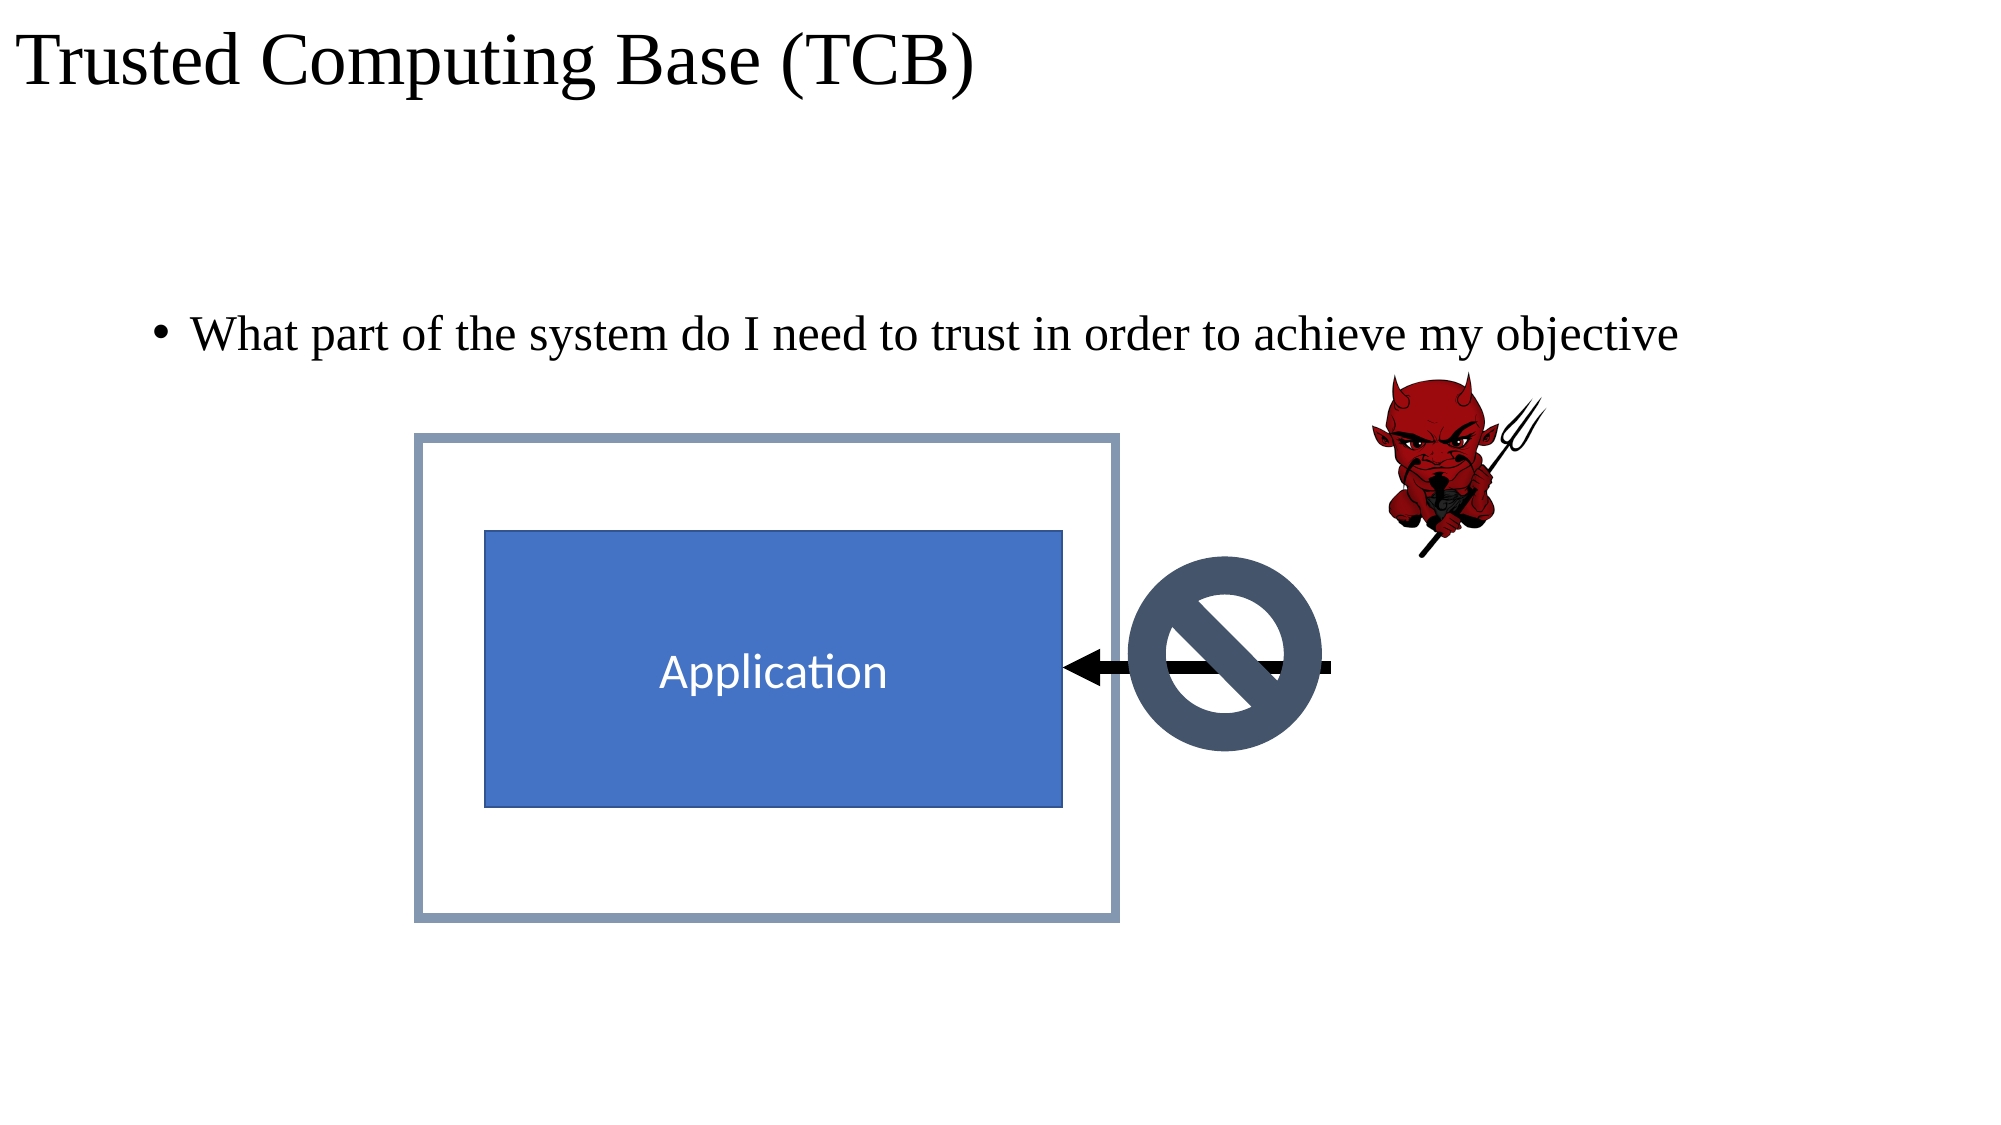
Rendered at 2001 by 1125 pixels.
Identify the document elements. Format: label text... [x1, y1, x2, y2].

title Trusted Computing Base (TCB) [0, 0, 1725, 122]
picture [1372, 371, 1547, 558]
text_box [418, 437, 1117, 919]
text_box [1128, 668, 1321, 752]
text_box [1127, 556, 1322, 667]
list What part of the system do I need to trust in order to achieve my objective [137, 299, 1863, 1014]
